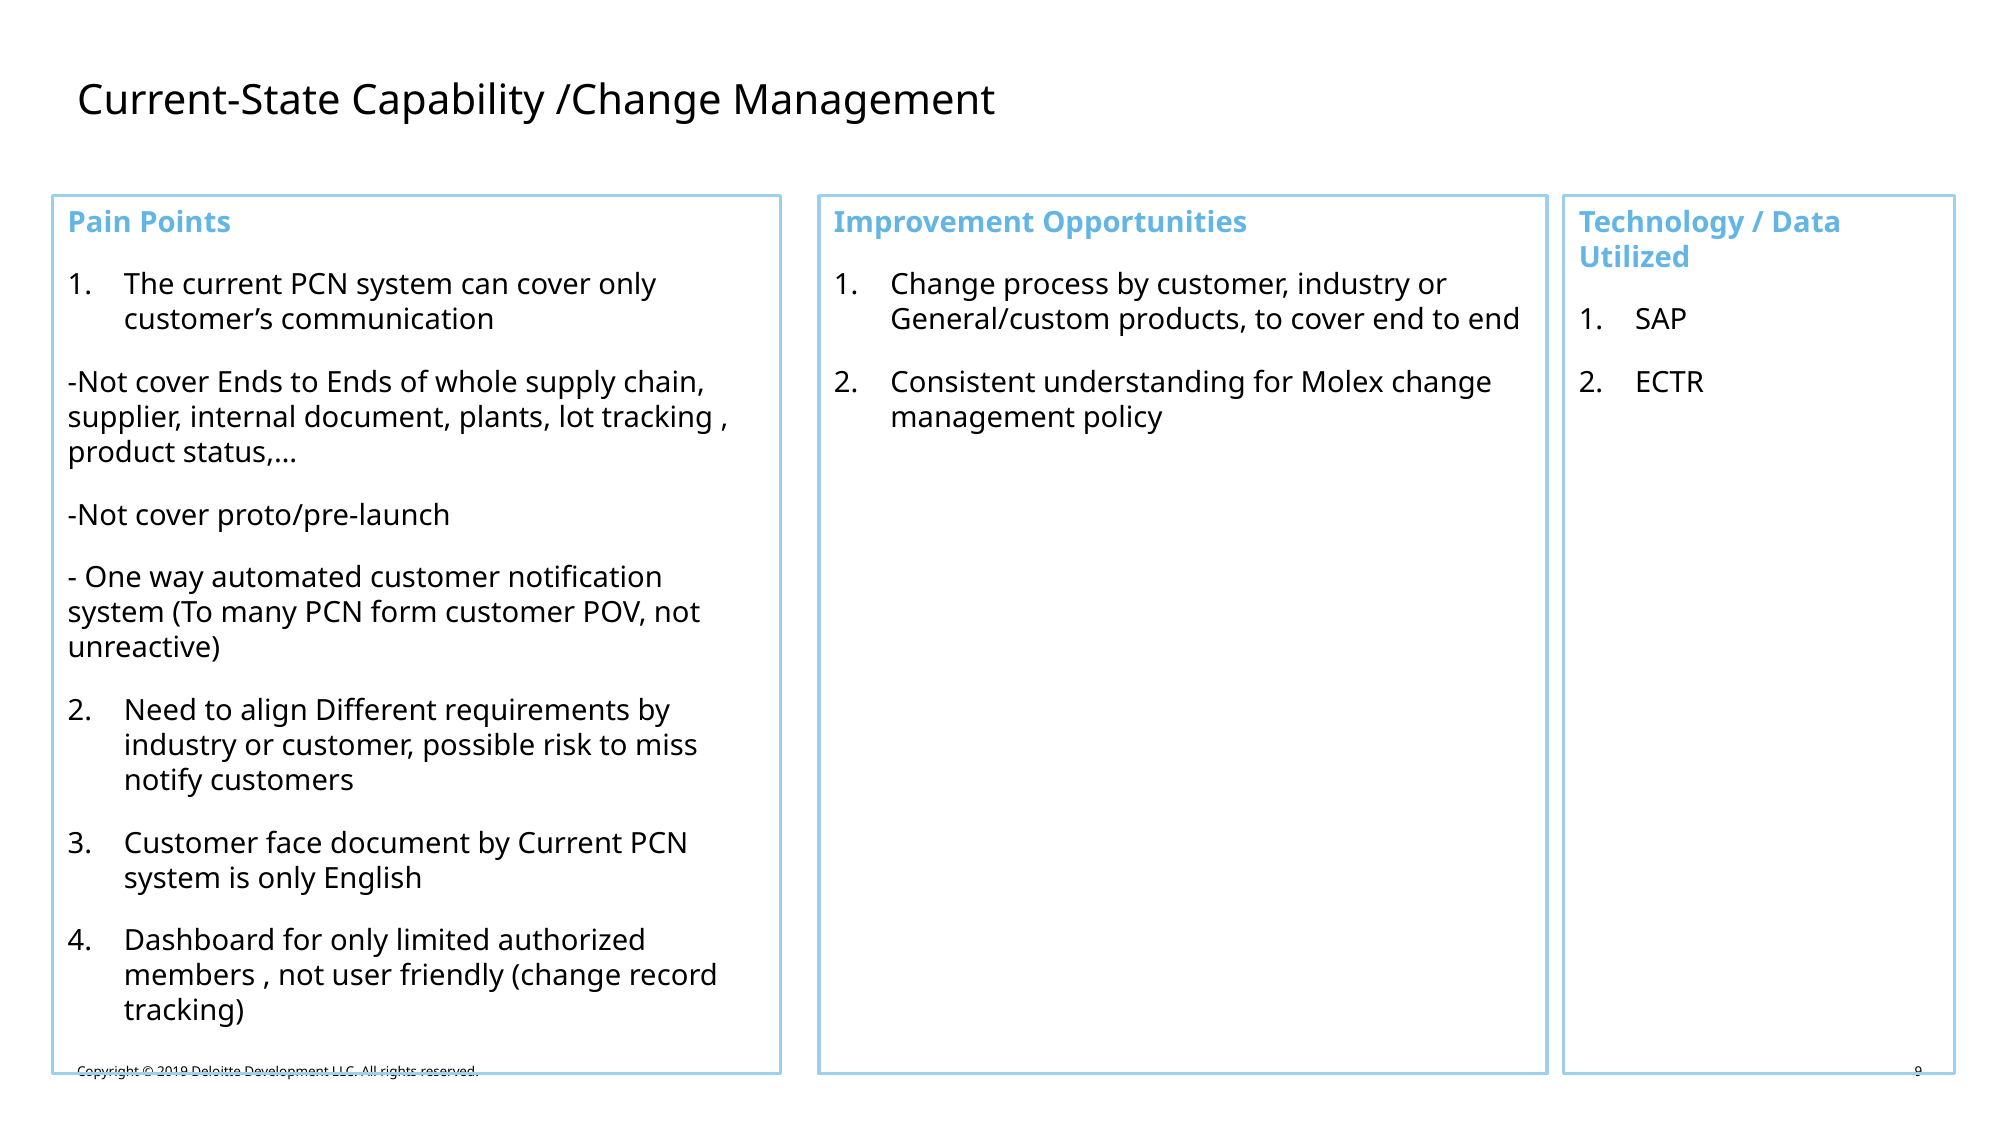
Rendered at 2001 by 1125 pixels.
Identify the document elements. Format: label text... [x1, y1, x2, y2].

title Current-State Capability /Change Management [77, 72, 1923, 128]
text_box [52, 195, 1955, 1075]
